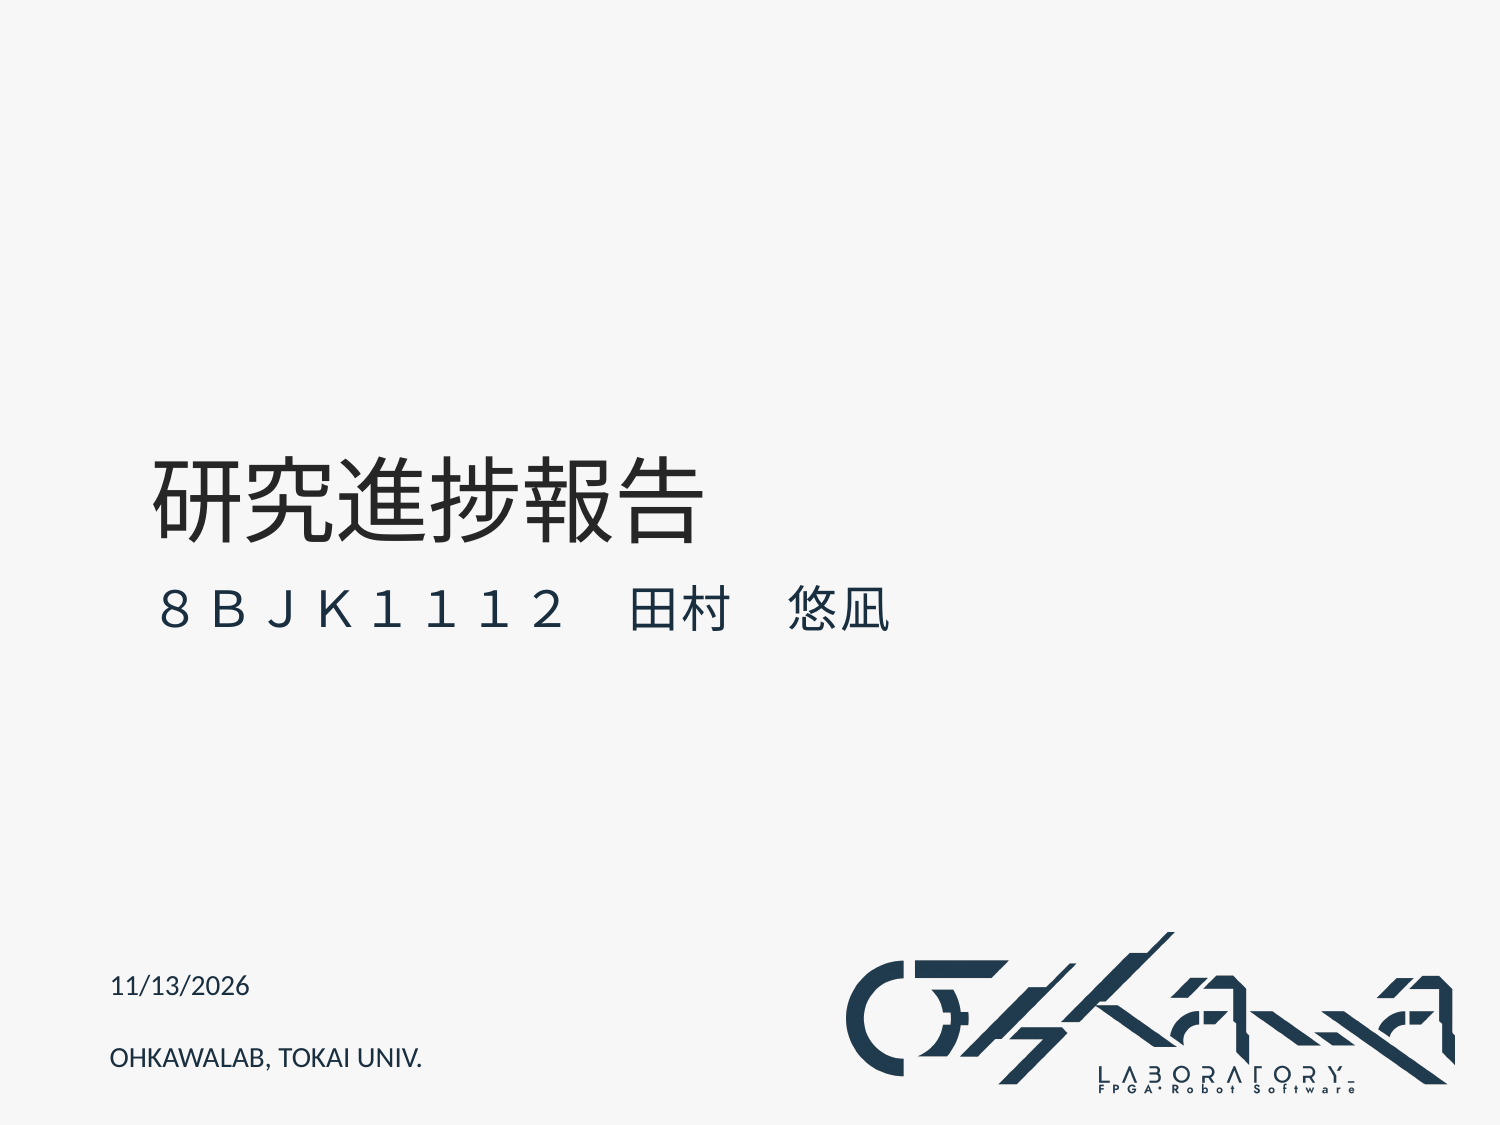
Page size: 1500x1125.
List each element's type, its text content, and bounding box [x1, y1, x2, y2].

title 研究進捗報告 [135, 282, 1373, 563]
picture [846, 932, 1455, 1096]
subtitle ８ｂｊｋ１１１２ 田村 悠凪 [135, 576, 1373, 919]
footer Ohkawalab, Tokai Univ. [94, 1025, 754, 1086]
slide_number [94, 953, 337, 1014]
